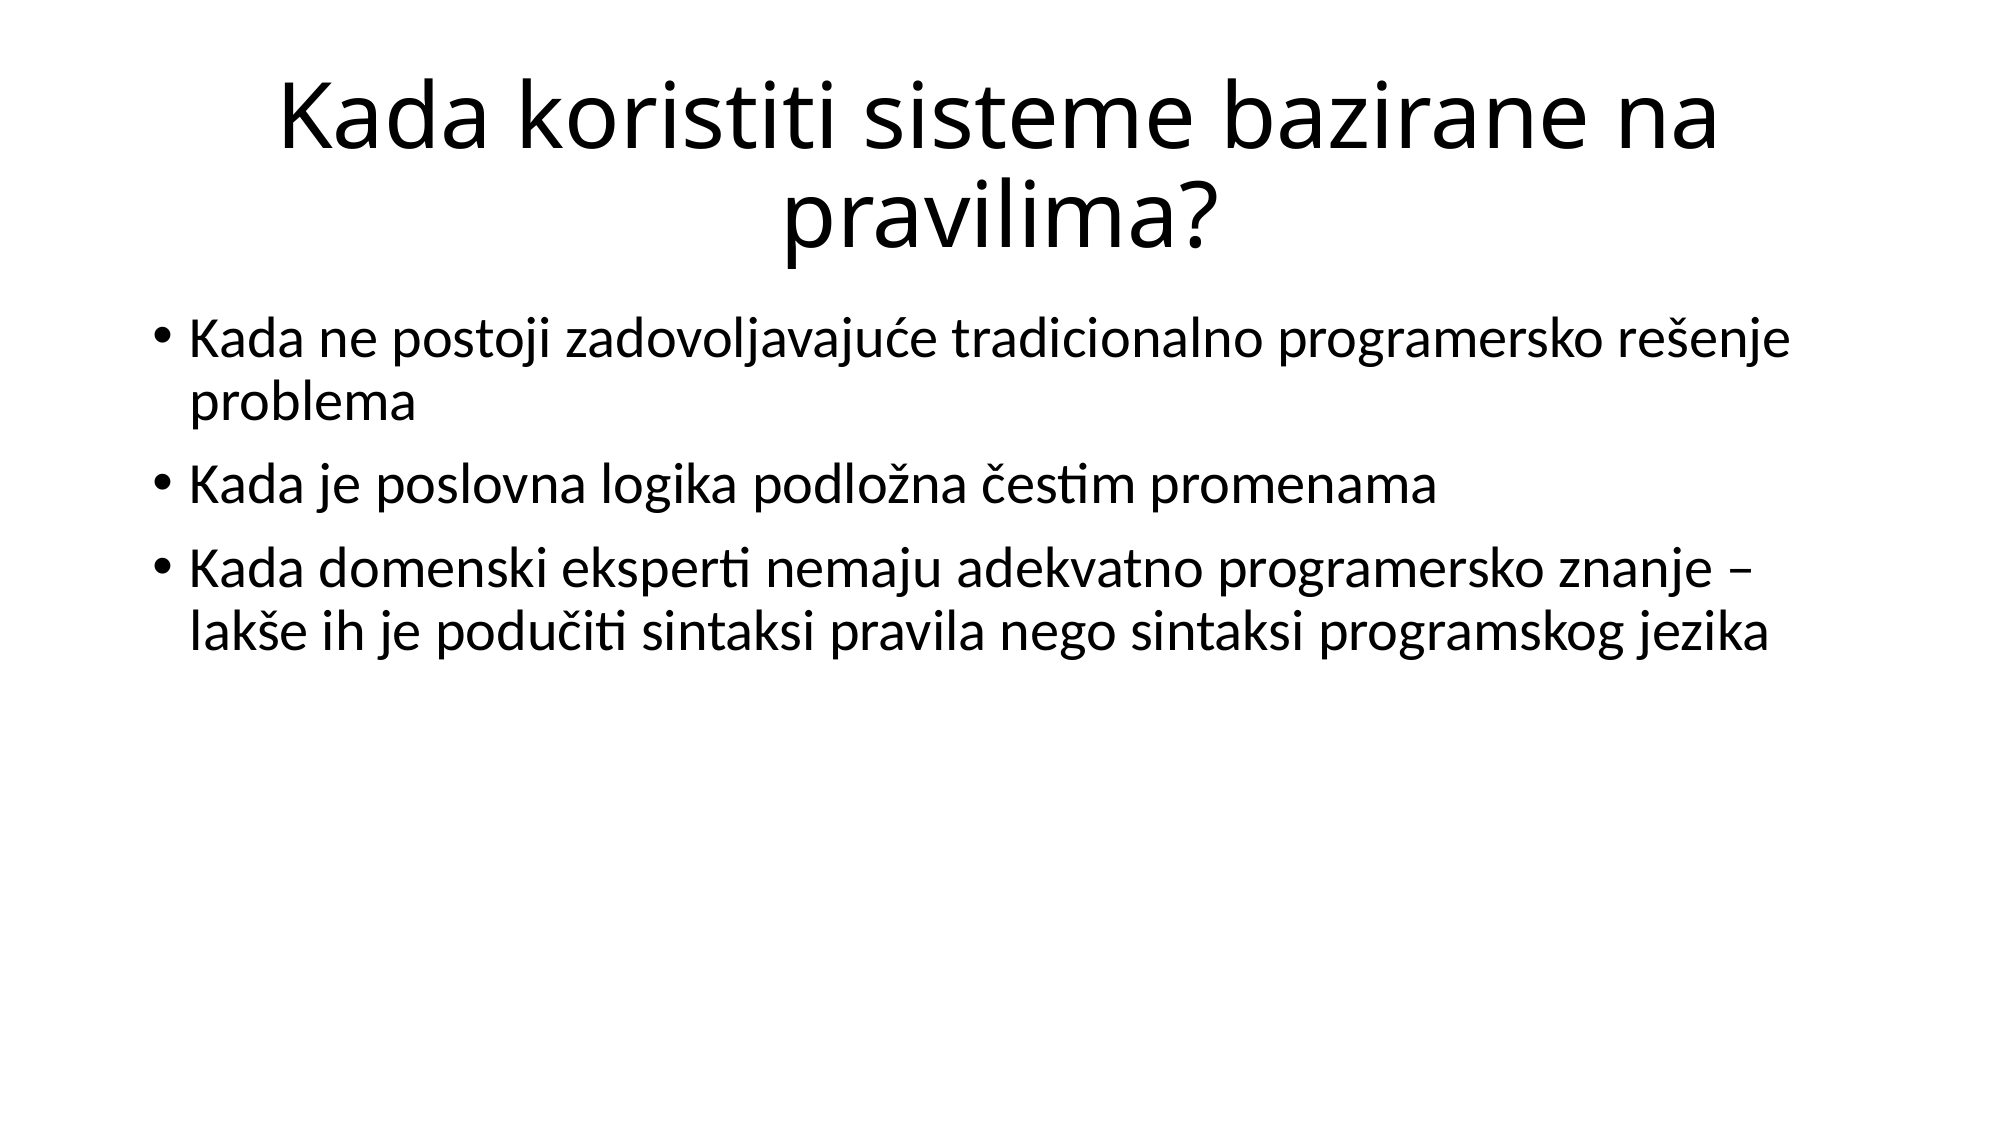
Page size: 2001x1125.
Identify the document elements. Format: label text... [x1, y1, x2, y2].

list Kada ne postoji zadovoljavajuće tradicionalno programersko rešenje problema Kada je poslovna logika podložna čestim promenama Kada domenski eksperti nemaju adekvatno programersko znanje – lakše ih je podučiti sintaksi pravila nego sintaksi programskog jezika [137, 299, 1863, 1014]
title Kada koristiti sisteme bazirane na pravilima? [137, 59, 1863, 278]
